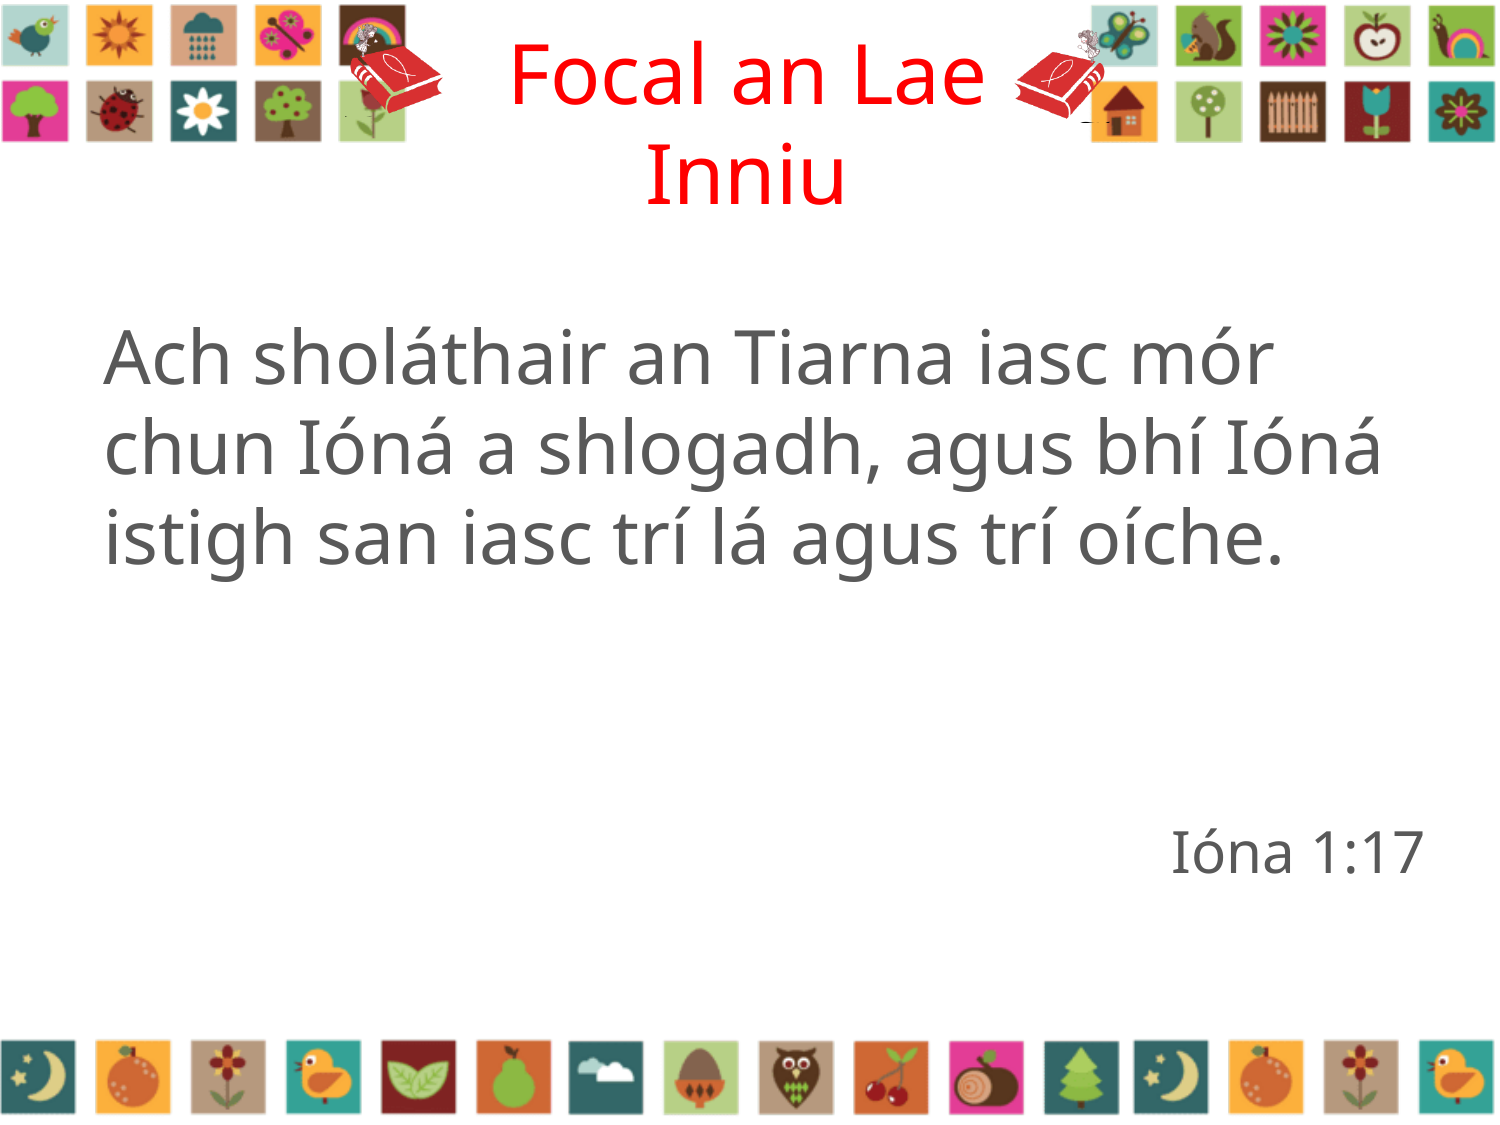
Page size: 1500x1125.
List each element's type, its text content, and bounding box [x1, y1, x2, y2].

text_box Focal an Lae Inniu [414, 13, 1080, 229]
picture [0, 3, 475, 150]
text_box Ióna 1:17 [808, 807, 1441, 893]
text_box Ach sholáthair an Tiarna iasc mór chun Ióná a shlogadh, agus bhí Ióná istigh san iasc trí lá agus trí oíche. [88, 302, 1436, 588]
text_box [0, 1028, 1500, 1118]
picture [982, 3, 1500, 150]
